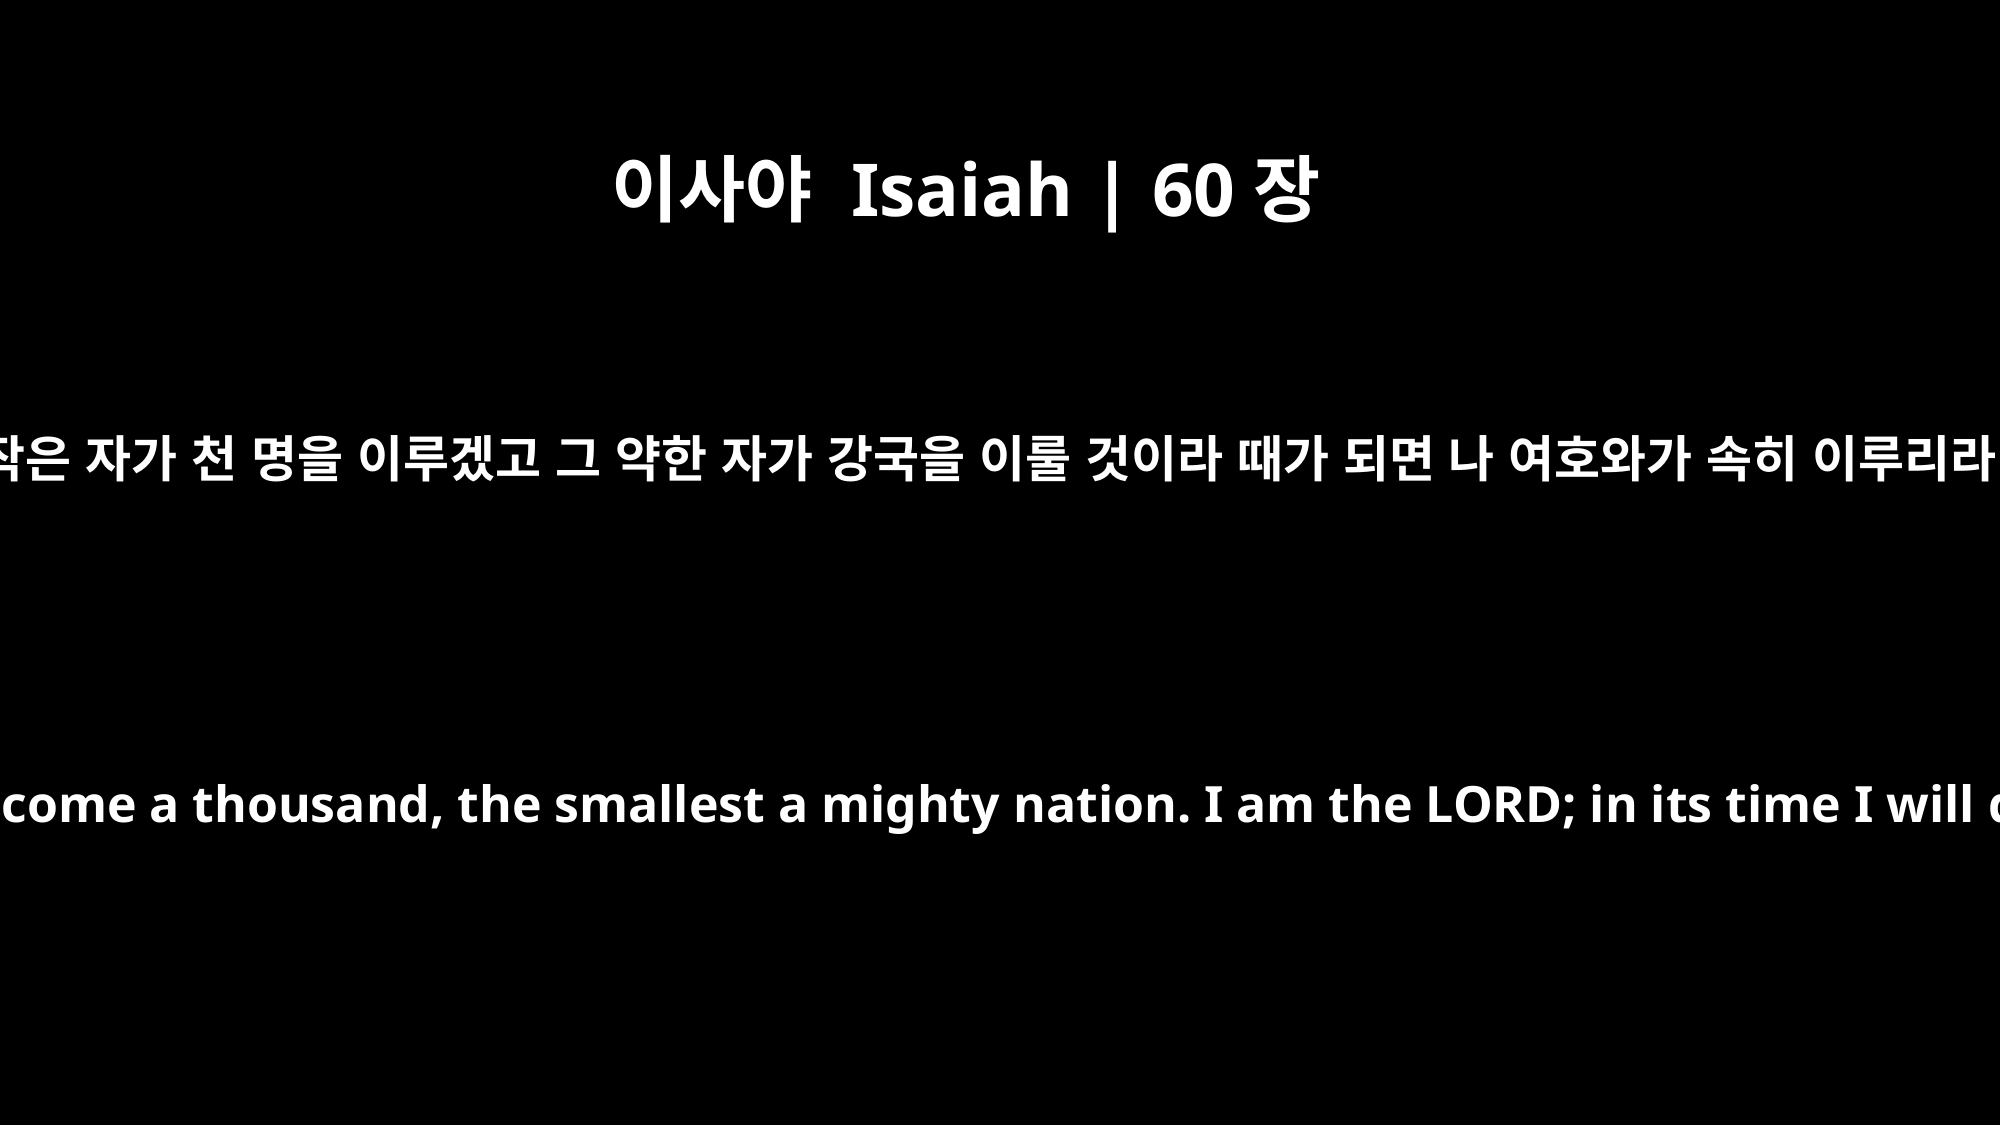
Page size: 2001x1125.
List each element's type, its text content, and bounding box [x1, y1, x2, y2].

text_box The least of you will become a thousand, the smallest a mighty nation. I am the LORD; in its time I will do this swiftly." [0, 764, 2000, 840]
text_box 22 그 작은 자가 천 명을 이루겠고 그 약한 자가 강국을 이룰 것이라 때가 되면 나 여호와가 속히 이루리라 [0, 359, 2000, 495]
text_box 이사야 Isaiah | 60장 [596, 136, 1336, 239]
